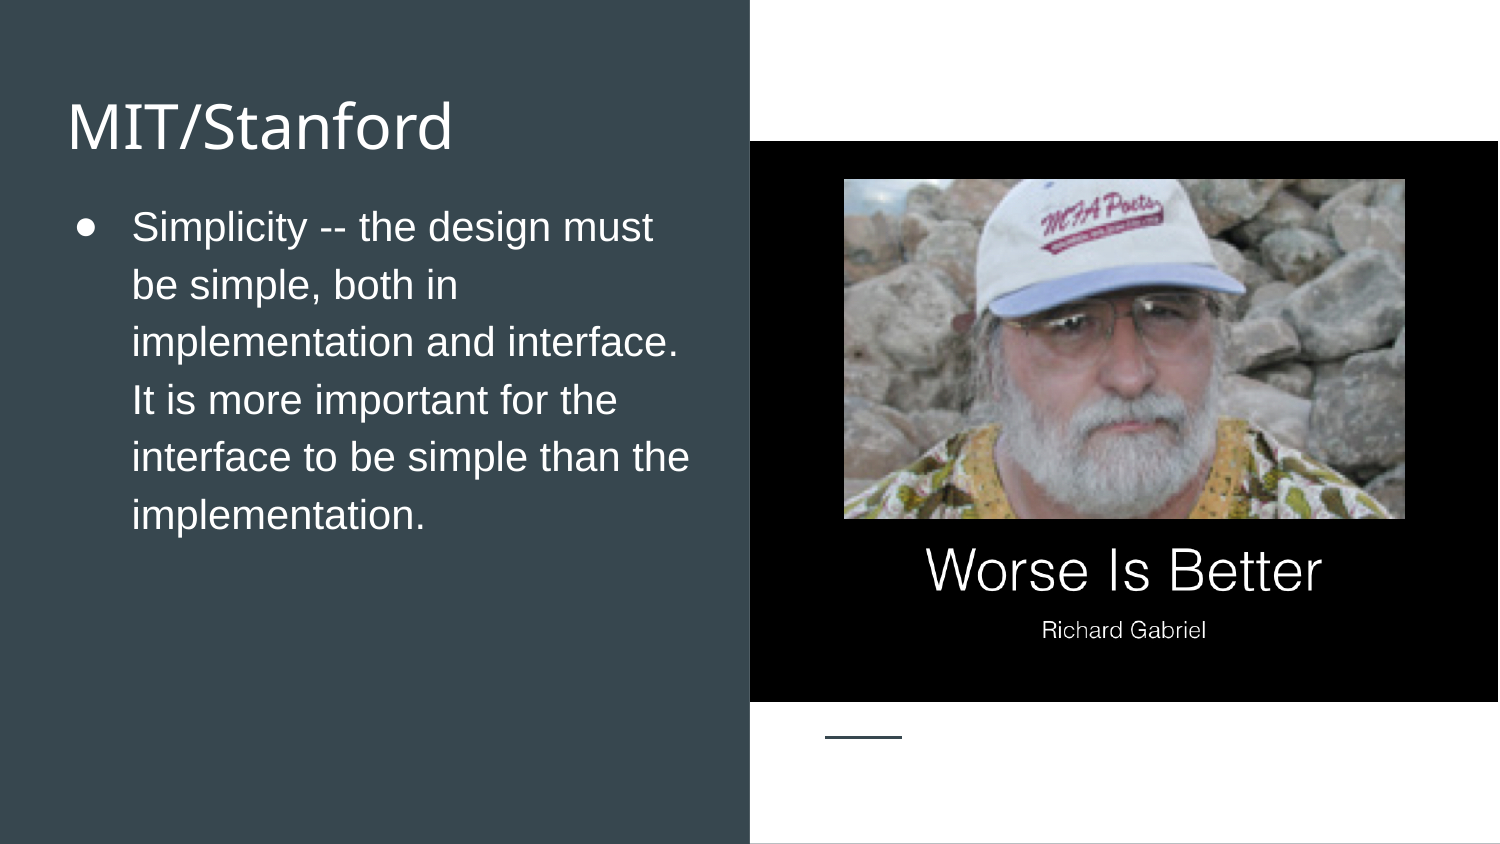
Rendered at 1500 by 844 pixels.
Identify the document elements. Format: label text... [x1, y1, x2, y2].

list Simplicity -- the design must be simple, both in implementation and interface. It is more important for the interface to be simple than the implementation. [41, 177, 707, 739]
picture [749, 141, 1498, 703]
text_box MIT/Stanford [51, 71, 957, 178]
